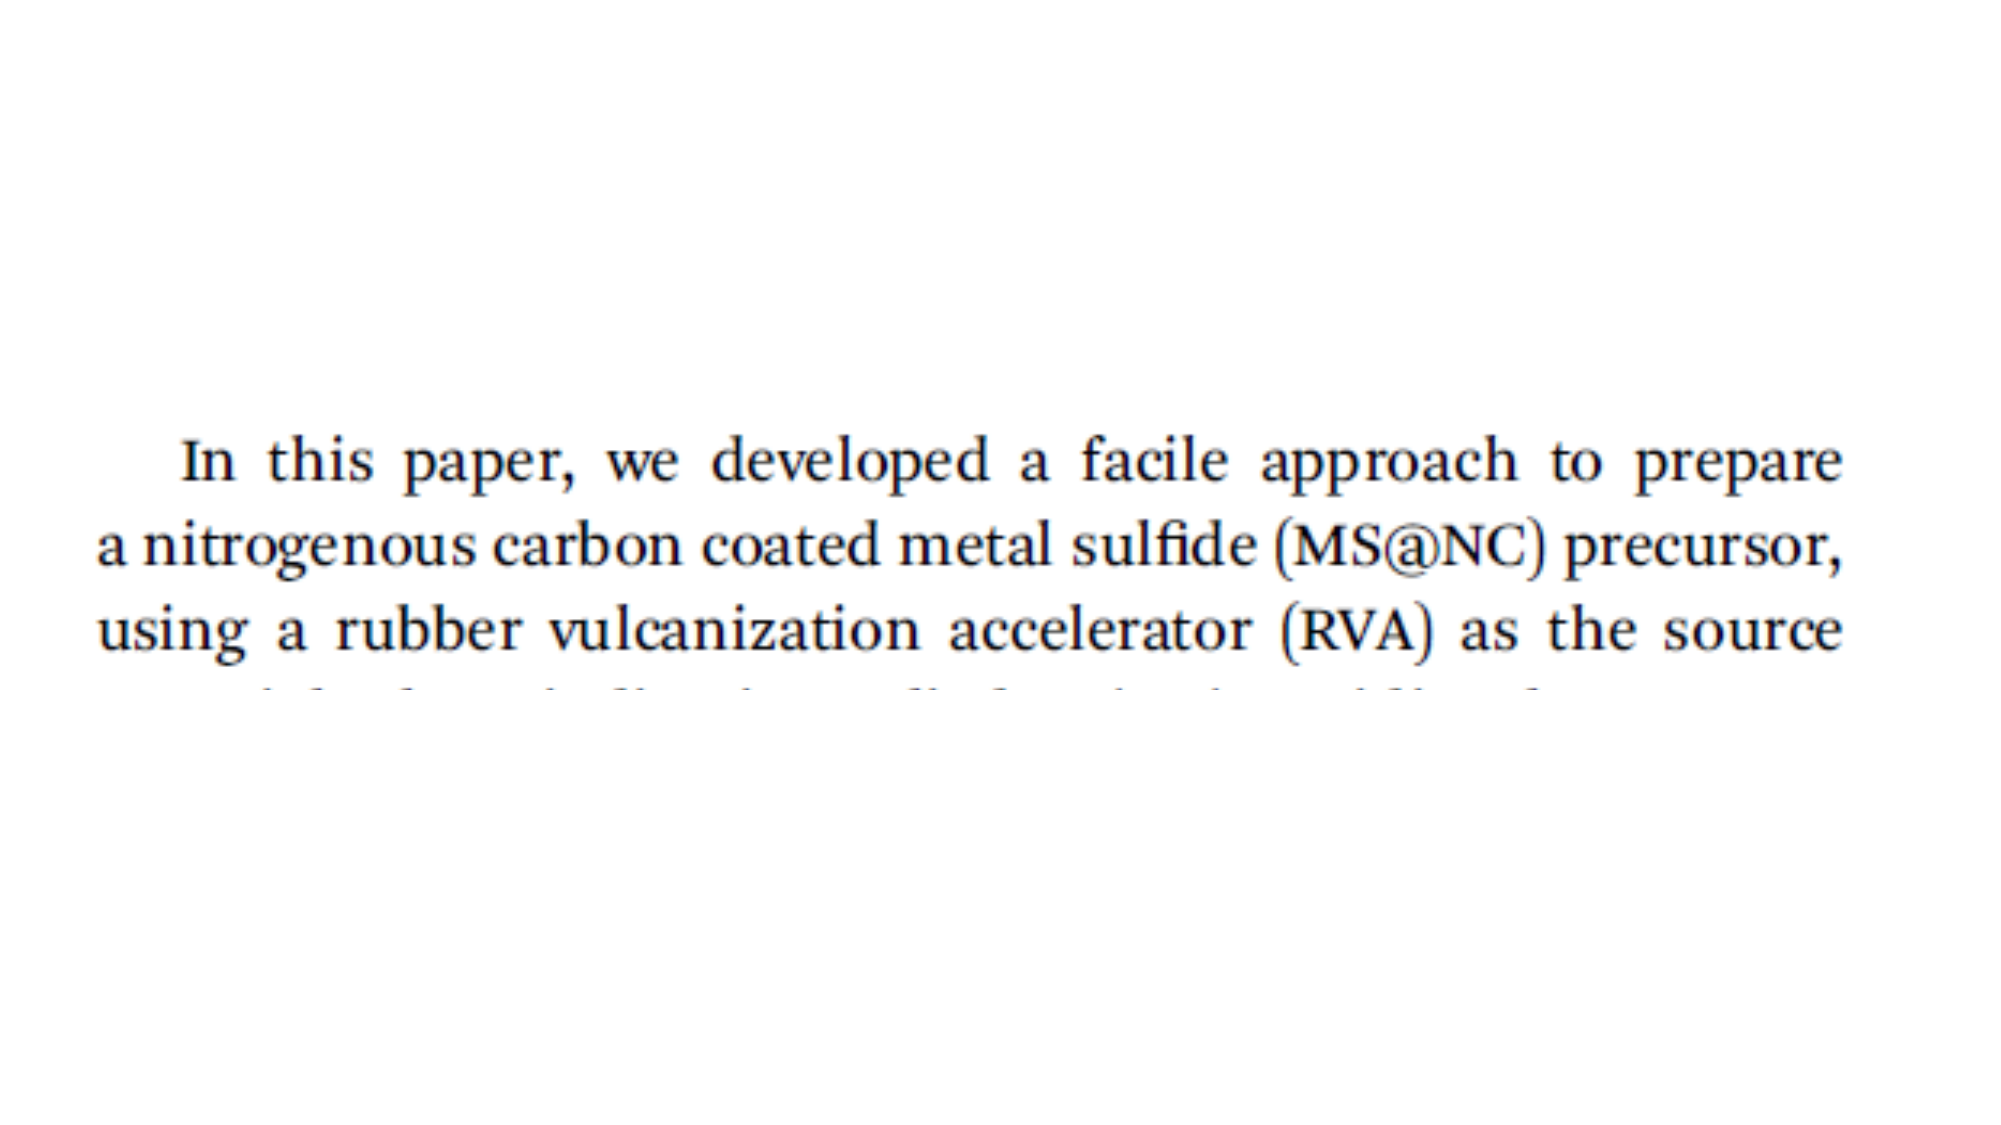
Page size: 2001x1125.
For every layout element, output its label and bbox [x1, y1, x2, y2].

picture [33, 423, 1882, 690]
